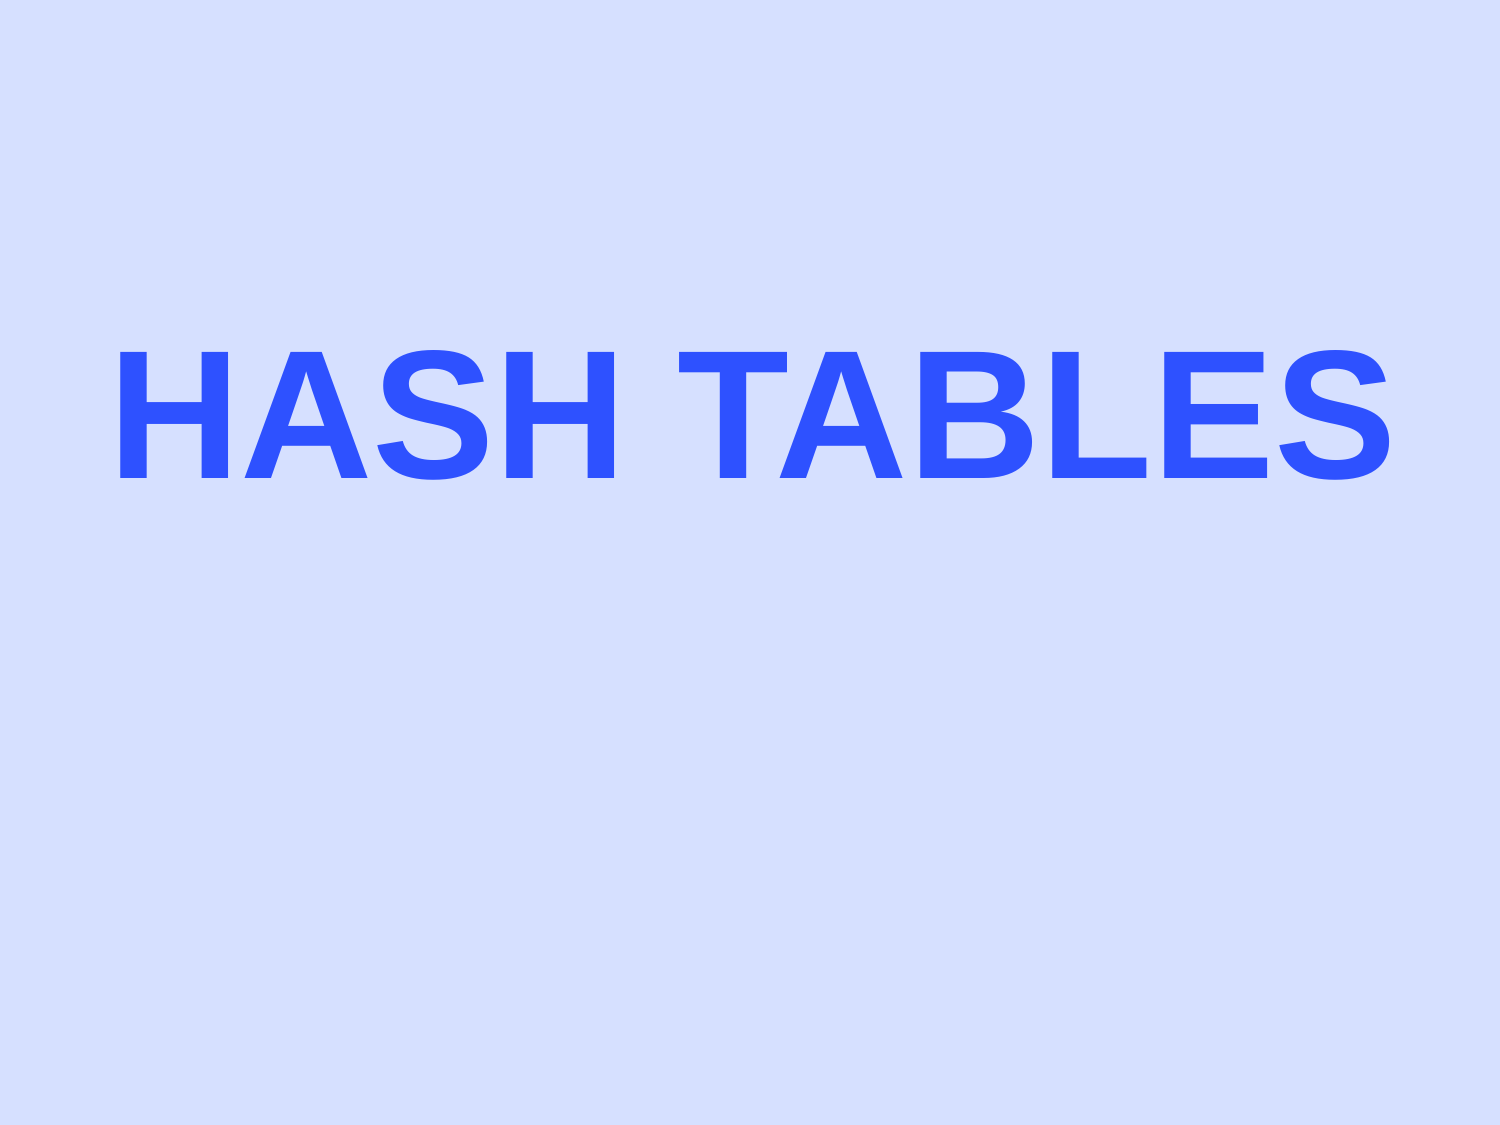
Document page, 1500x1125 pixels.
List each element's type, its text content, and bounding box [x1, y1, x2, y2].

text_box Hash Tables [93, 287, 1413, 523]
